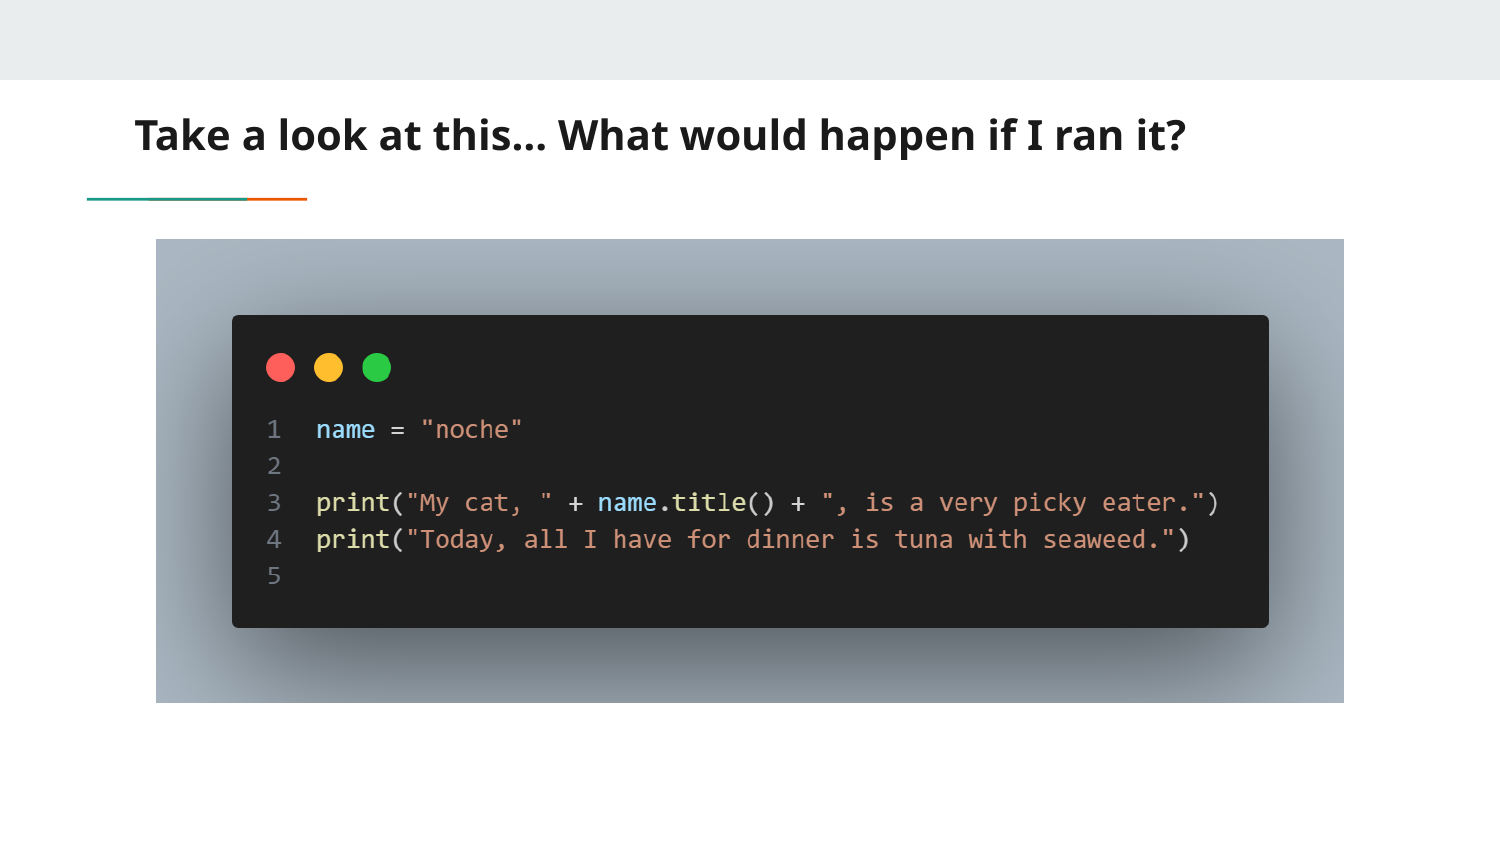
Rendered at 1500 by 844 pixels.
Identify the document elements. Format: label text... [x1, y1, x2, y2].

picture [156, 239, 1344, 704]
title Take a look at this… What would happen if I ran it? [119, 91, 1381, 179]
